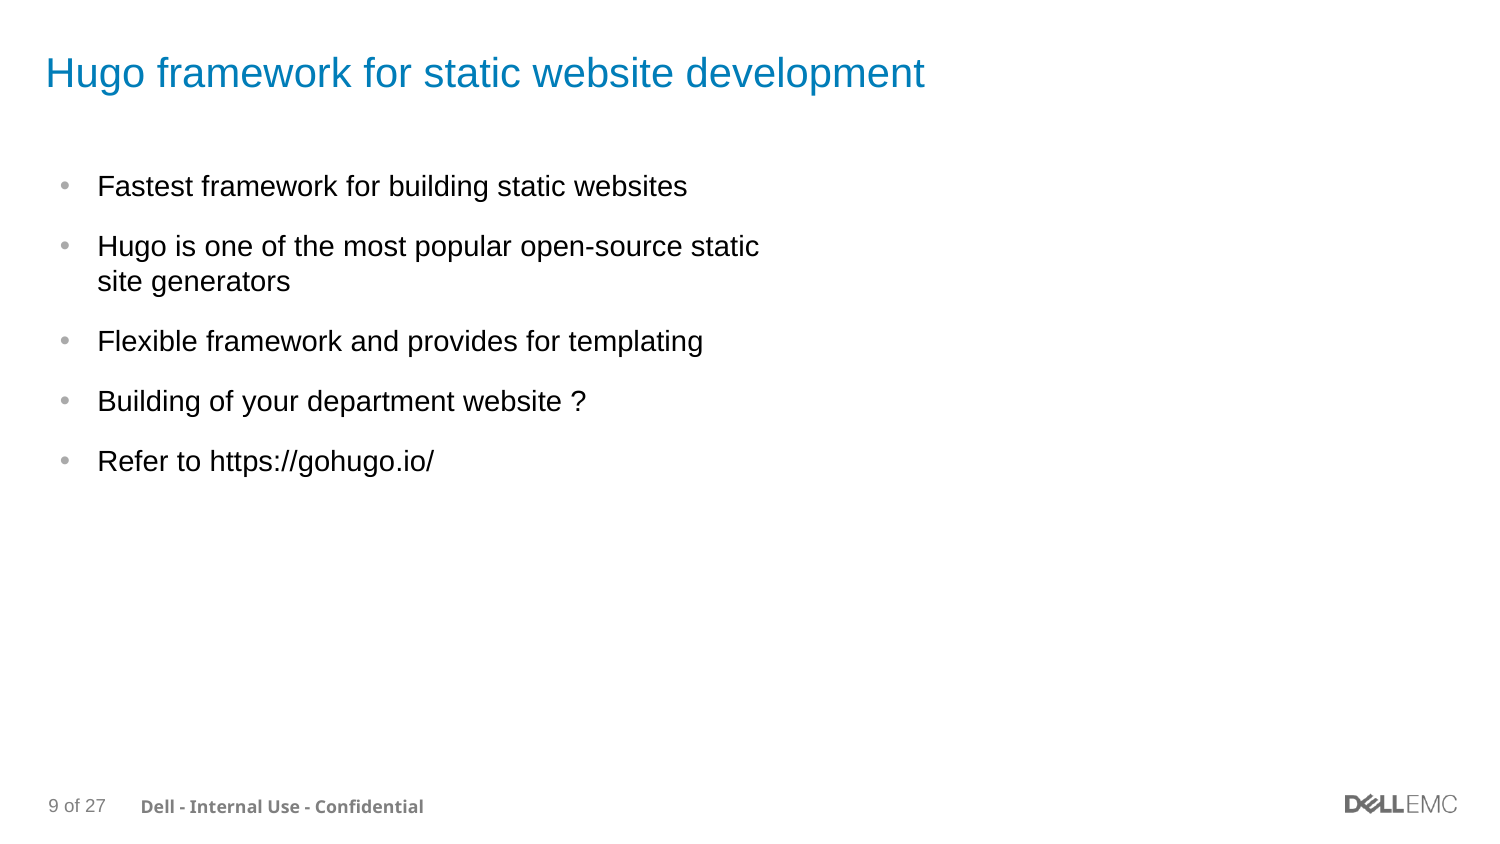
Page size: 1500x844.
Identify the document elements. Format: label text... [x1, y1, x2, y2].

picture [1345, 793, 1457, 814]
title Hugo framework for static website development [45, 43, 1441, 149]
list Fastest framework for building static websites Hugo is one of the most popular open-source static site generators Flexible framework and provides for templating Building of your department website ? Refer to https://gohugo.io/ [59, 167, 763, 693]
